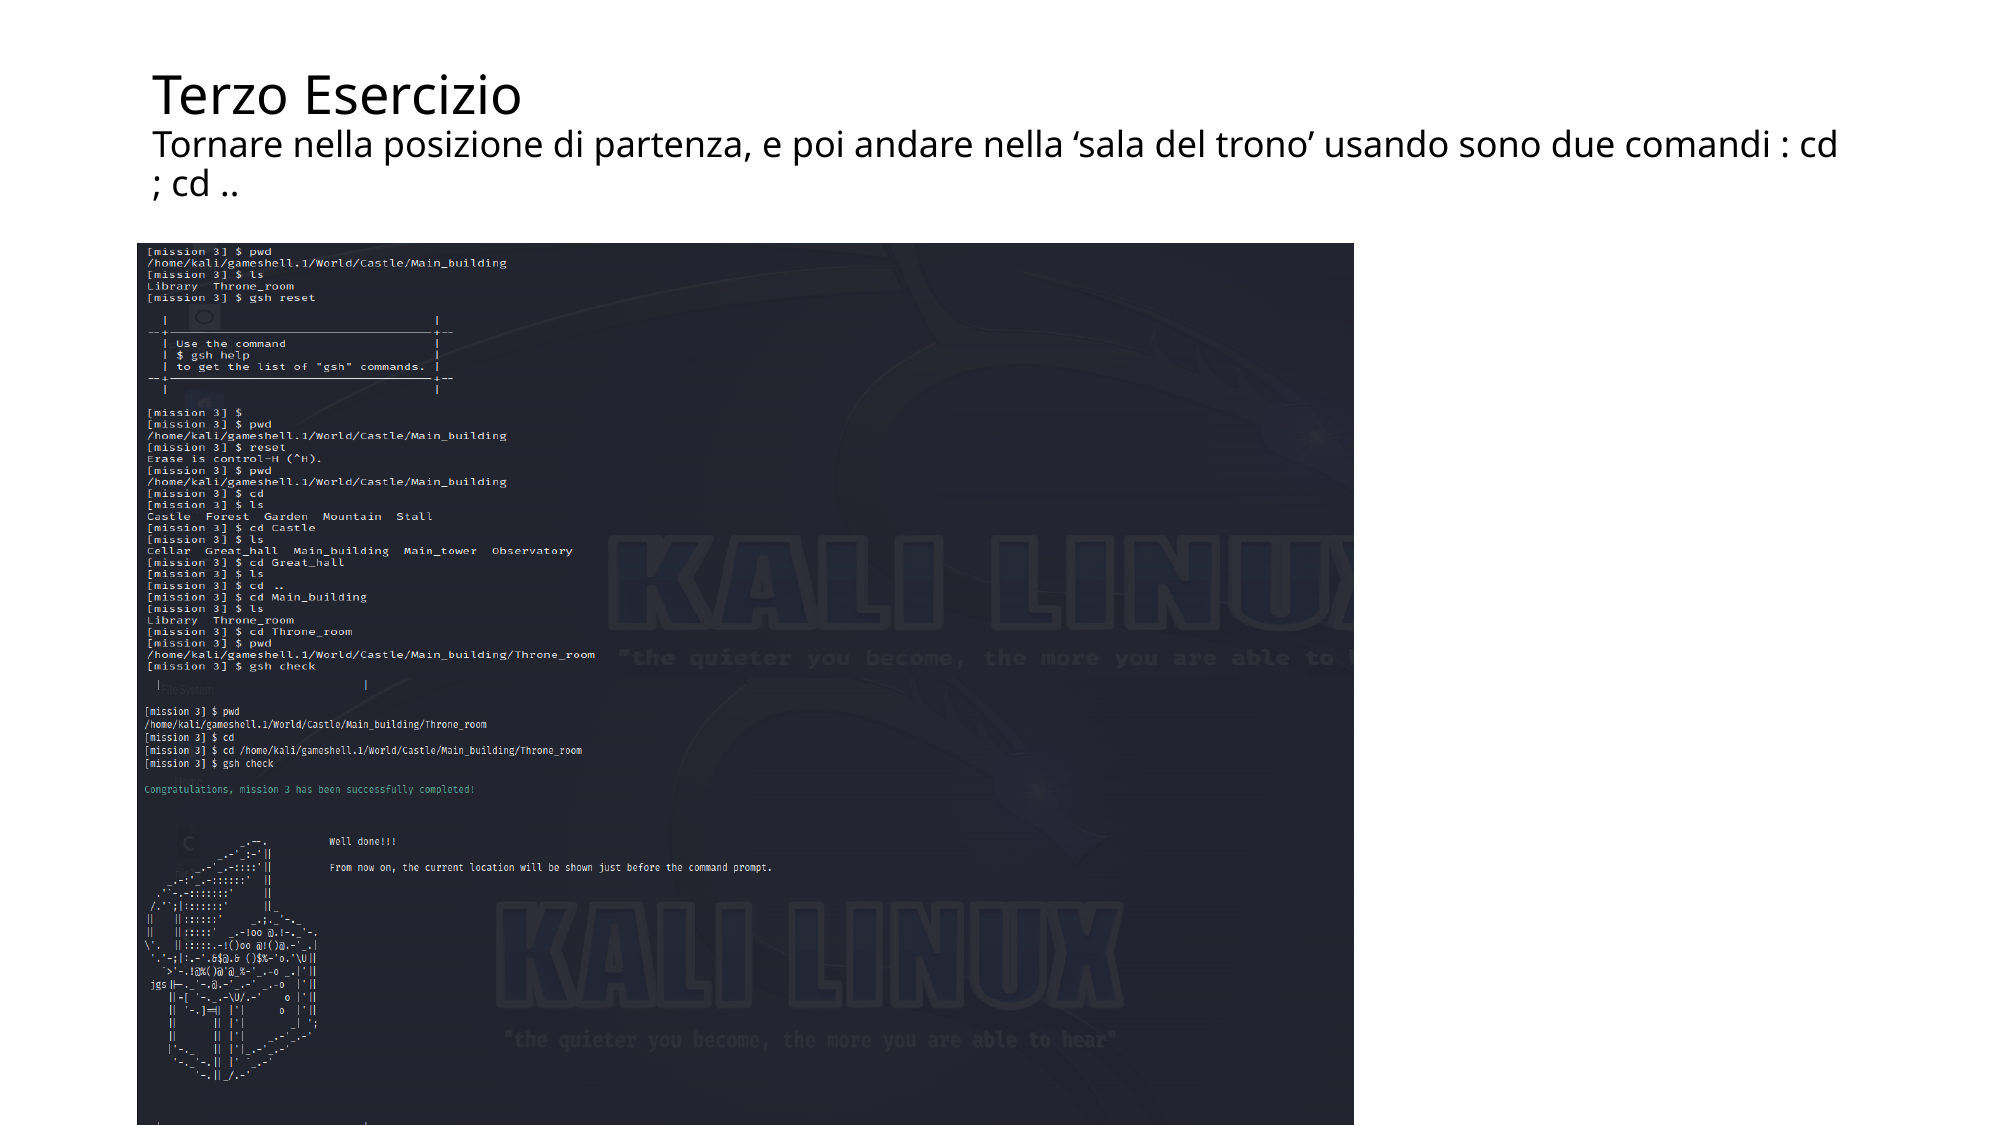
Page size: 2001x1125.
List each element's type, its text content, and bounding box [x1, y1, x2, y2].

picture [137, 678, 1354, 1125]
title Terzo Esercizio Tornare nella posizione di partenza, e poi andare nella ‘sala del trono’ usando sono due comandi : cd ; cd .. [137, 59, 1863, 278]
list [137, 242, 1354, 678]
